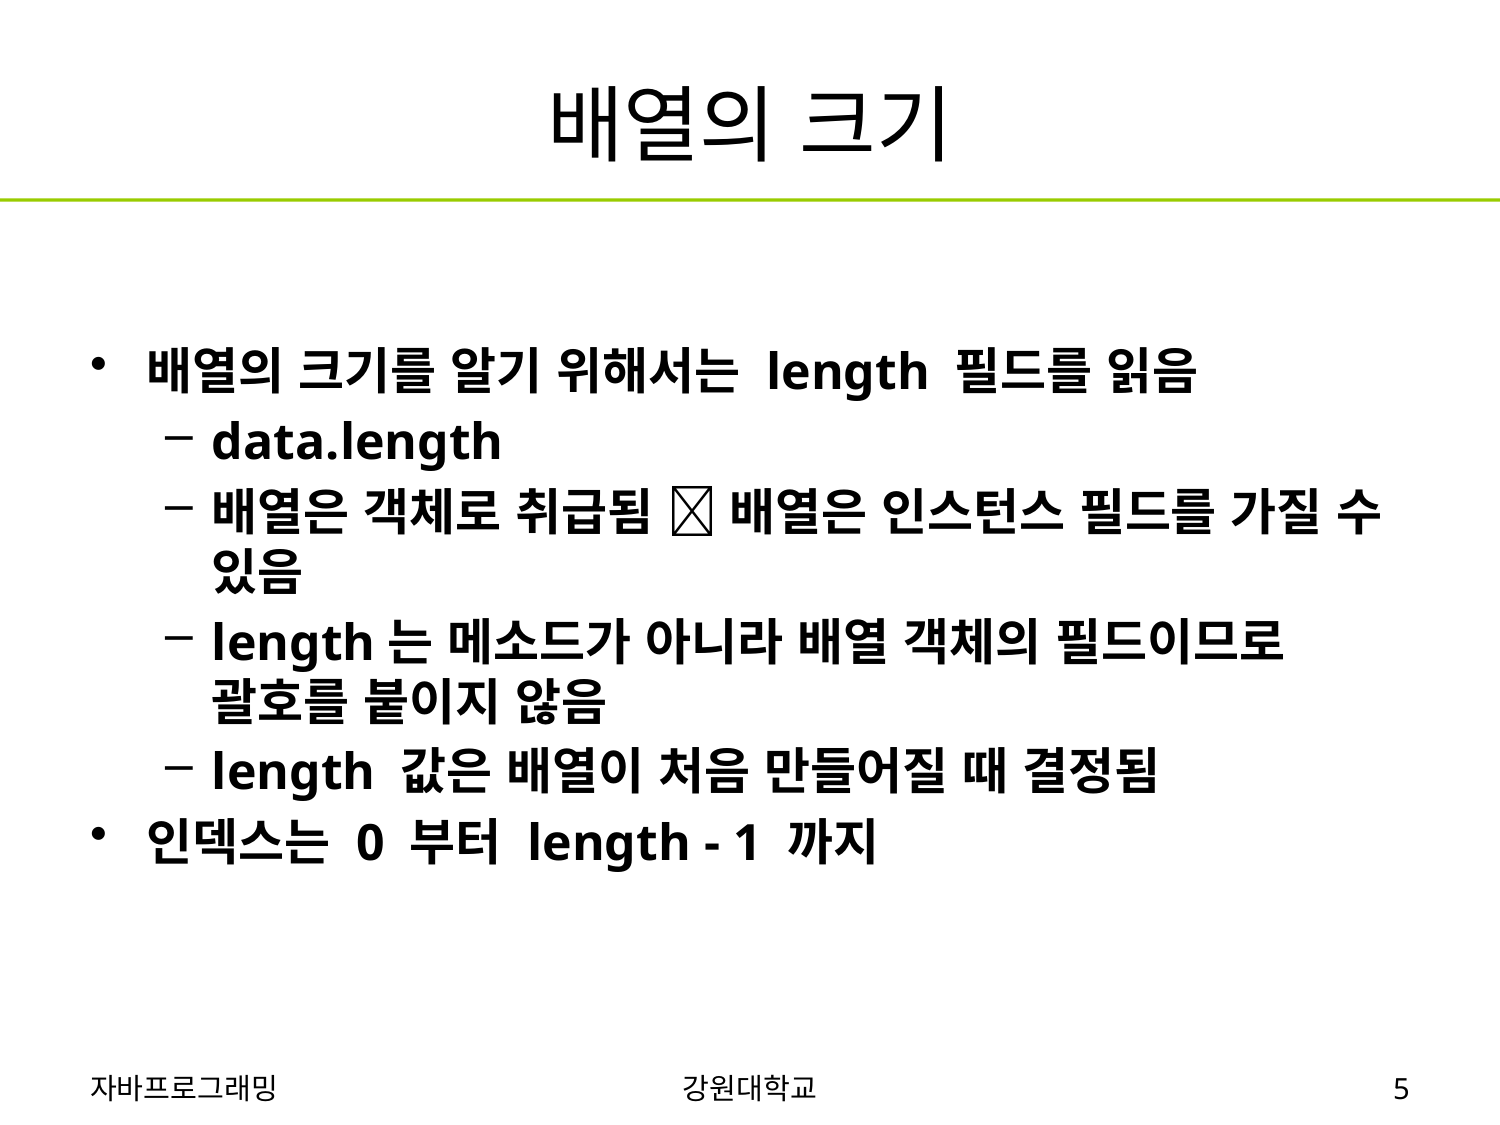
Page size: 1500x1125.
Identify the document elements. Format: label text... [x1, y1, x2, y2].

list 배열의 크기를 알기 위해서는 length 필드를 읽음 data.length 배열은 객체로 취급됨  배열은 인스턴스 필드를 가질 수 있음 length는 메소드가 아니라 배열 객체의 필드이므로 괄호를 붙이지 않음 length 값은 배열이 처음 만들어질 때 결정됨 인덱스는 0 부터 length - 1 까지 [74, 262, 1426, 1006]
slide_number 자바프로그래밍 [74, 1062, 476, 1103]
slide_number 5 [1074, 1062, 1426, 1103]
footer 강원대학교 [512, 1062, 988, 1103]
title 배열의 크기 [74, 44, 1426, 201]
